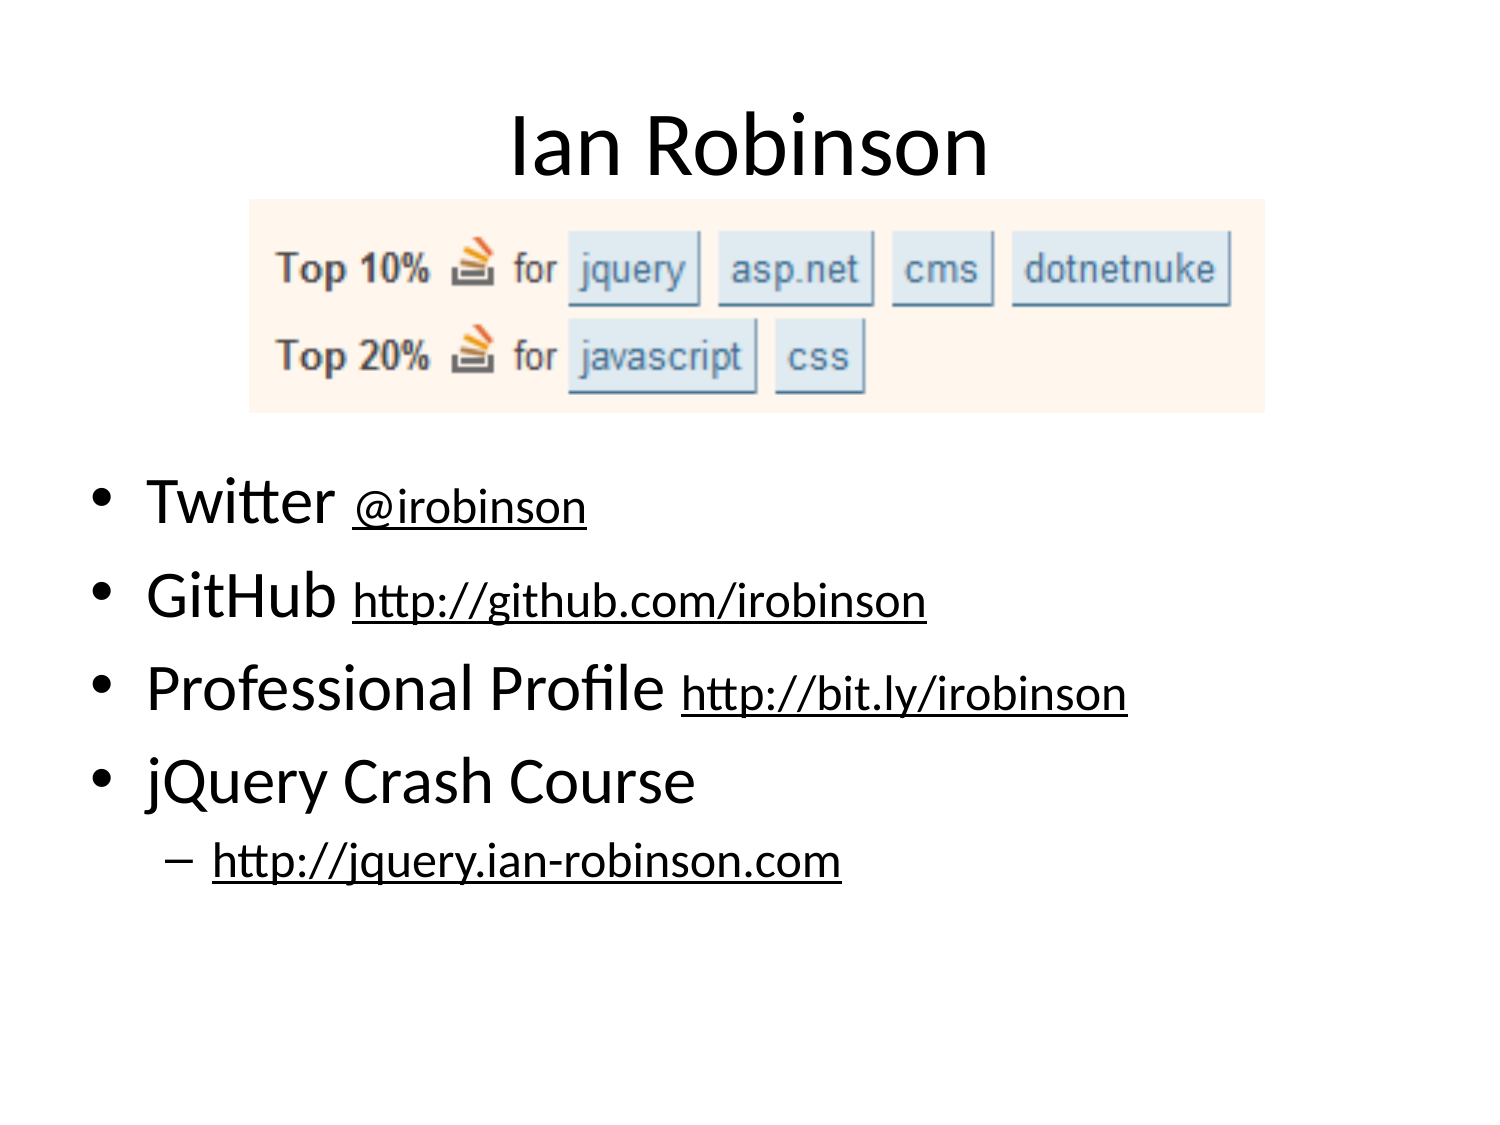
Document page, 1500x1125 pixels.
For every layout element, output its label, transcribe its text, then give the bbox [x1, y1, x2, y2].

title Ian Robinson [75, 45, 1425, 233]
picture [249, 199, 1265, 413]
list Twitter @irobinson GitHub http://github.com/irobinson Professional Profile http://bit.ly/irobinson jQuery Crash Course http://jquery.ian-robinson.com [75, 262, 1425, 1005]
